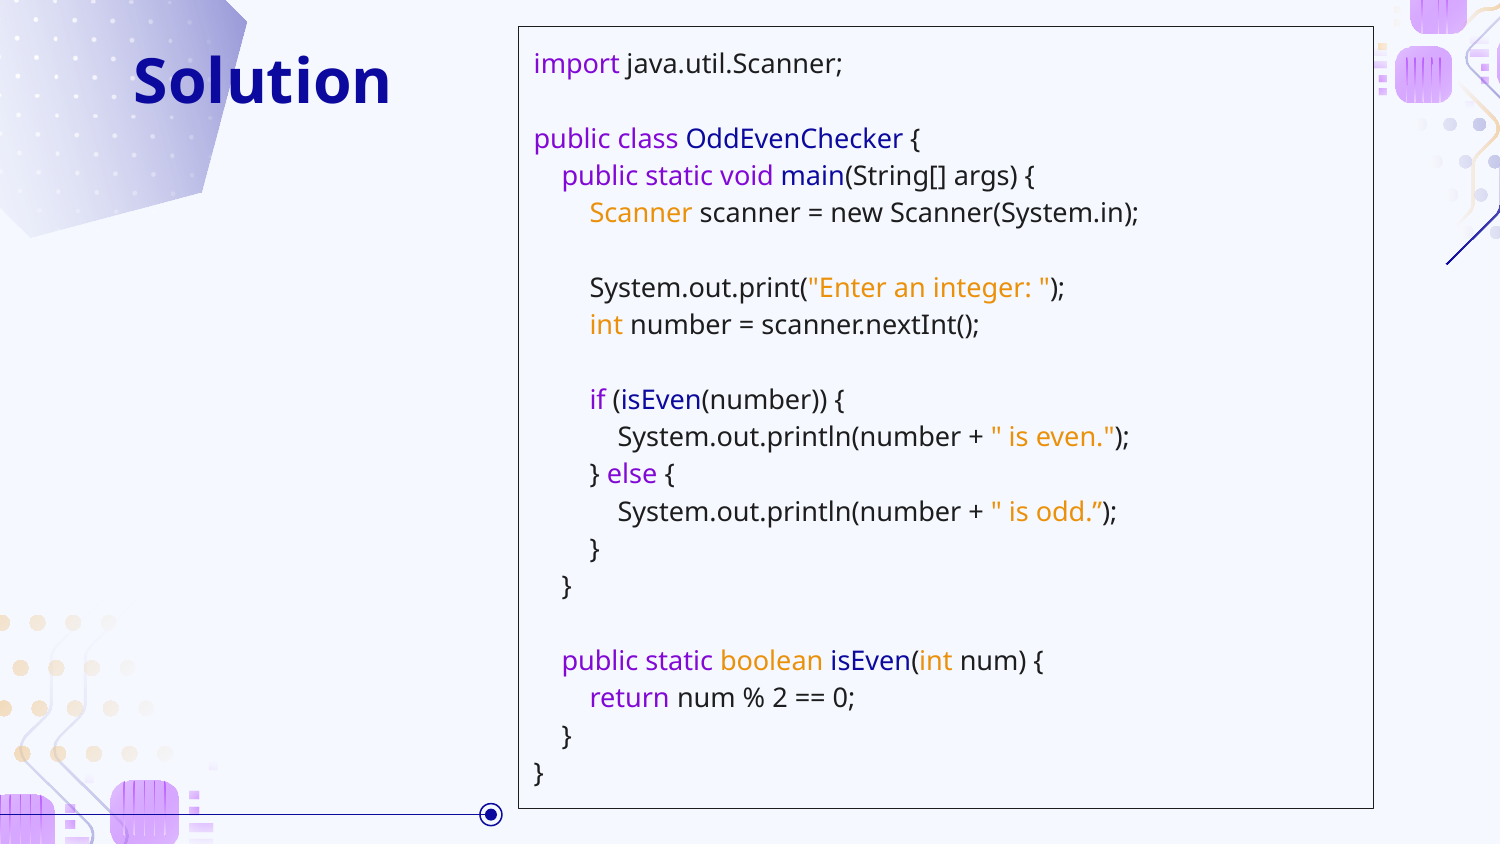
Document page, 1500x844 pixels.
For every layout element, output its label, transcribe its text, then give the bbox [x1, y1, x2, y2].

text_box import java.util.Scanner; public class OddEvenChecker { public static void main(String[] args) { Scanner scanner = new Scanner(System.in); System.out.print("Enter an integer: "); int number = scanner.nextInt(); if (isEven(number)) { System.out.println(number + " is even."); } else { System.out.println(number + " is odd.”); } } public static boolean isEven(int num) { return num % 2 == 0; } } [518, 26, 1374, 809]
picture [0, 0, 422, 459]
title Solution [118, 26, 491, 121]
